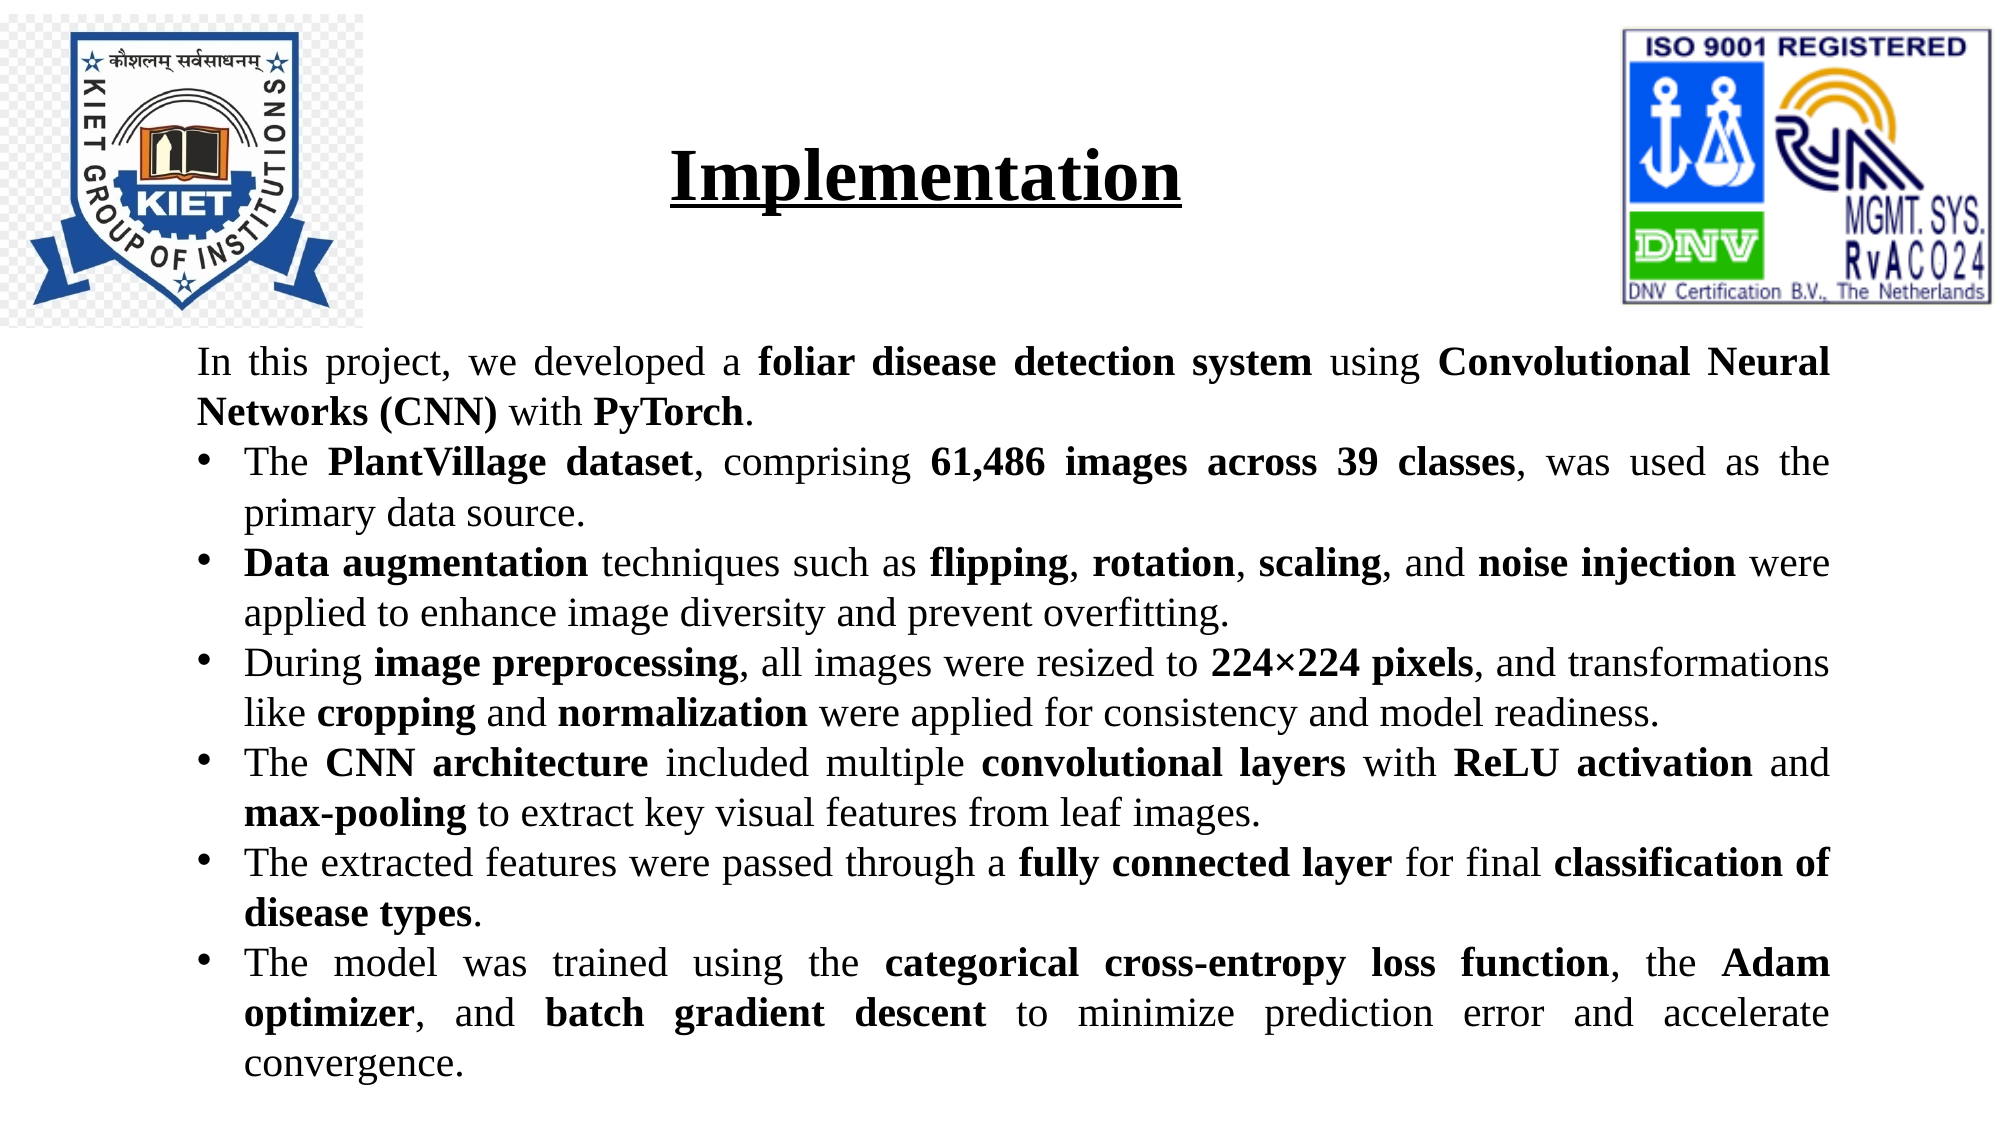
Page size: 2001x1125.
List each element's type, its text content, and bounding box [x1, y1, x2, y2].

text_box In this project, we developed a foliar disease detection system using Convolutional Neural Networks (CNN) with PyTorch. The PlantVillage dataset, comprising 61,486 images across 39 classes, was used as the primary data source. Data augmentation techniques such as flipping, rotation, scaling, and noise injection were applied to enhance image diversity and prevent overfitting. During image preprocessing, all images were resized to 224×224 pixels, and transformations like cropping and normalization were applied for consistency and model readiness. The CNN architecture included multiple convolutional layers with ReLU activation and max-pooling to extract key visual features from leaf images. The extracted features were passed through a fully connected layer for final classification of disease types. The model was trained using the categorical cross-entropy loss function, the Adam optimizer, and batch gradient descent to minimize prediction error and accelerate convergence. [181, 326, 1846, 1125]
text_box Implementation [654, 117, 1617, 223]
picture [0, 14, 363, 328]
picture [1617, 14, 2000, 328]
